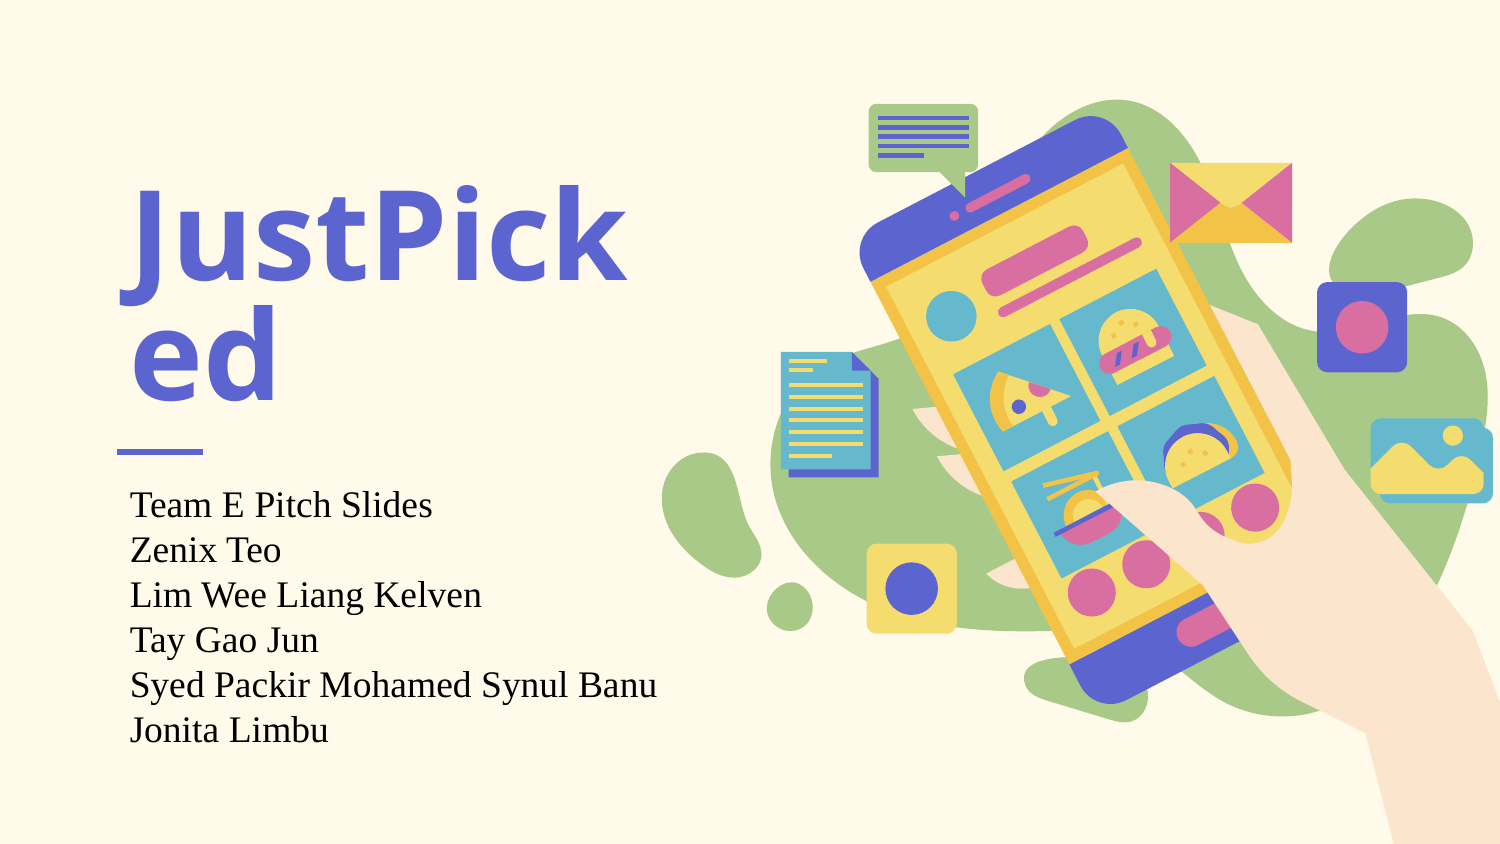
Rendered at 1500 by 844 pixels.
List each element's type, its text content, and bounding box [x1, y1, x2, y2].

subtitle Team E Pitch Slides Zenix Teo Lim Wee Liang Kelven Tay Gao Jun Syed Packir Mohamed Synul Banu Jonita Limbu [114, 464, 775, 770]
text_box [659, 99, 1491, 723]
title JustPicked [114, 42, 709, 440]
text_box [780, 103, 1500, 844]
